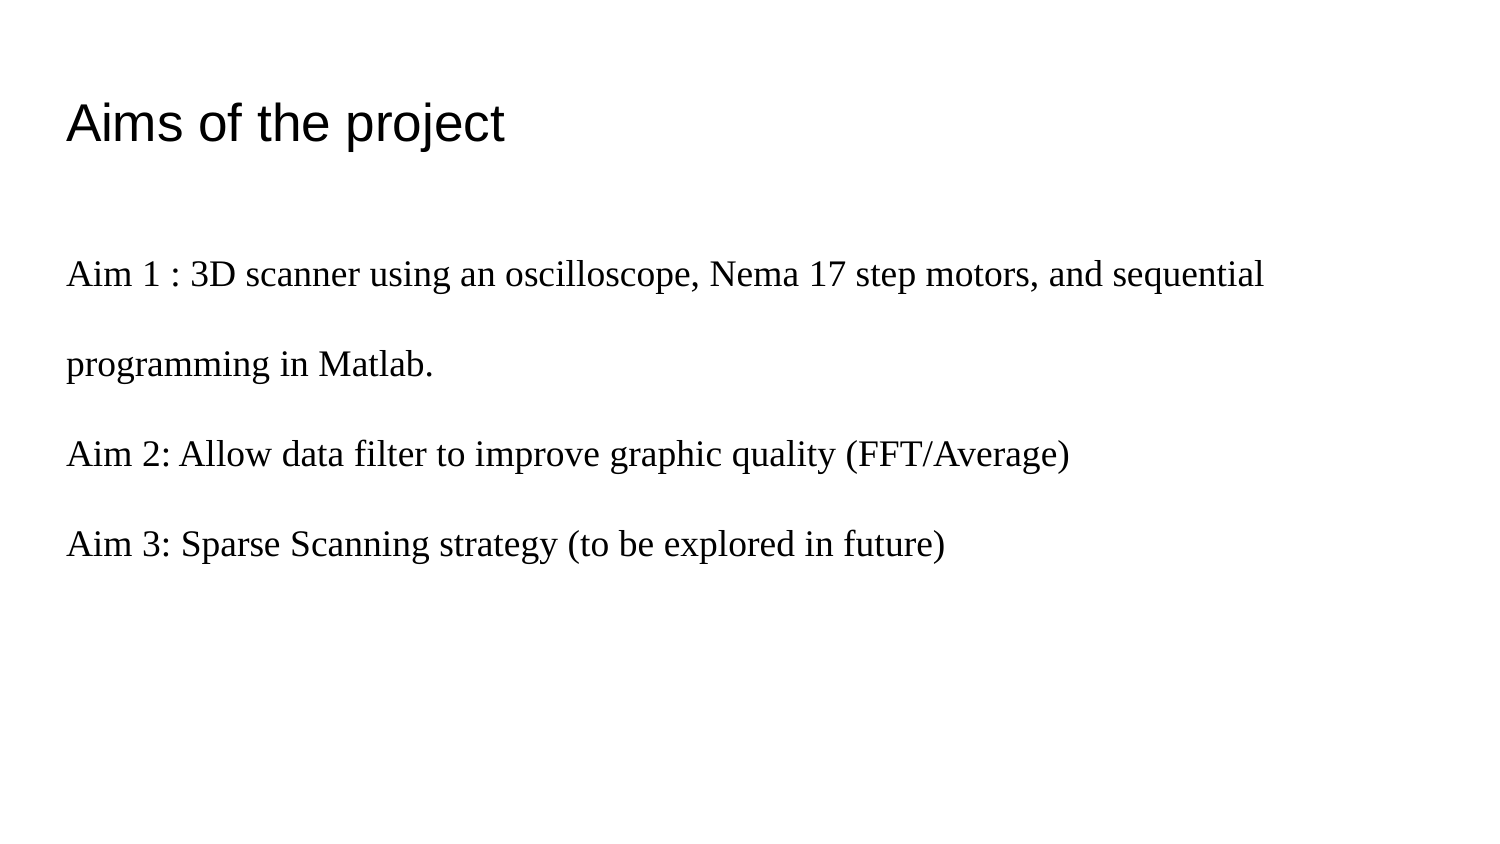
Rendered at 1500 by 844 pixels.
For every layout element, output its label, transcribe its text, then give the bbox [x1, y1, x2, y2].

list Aim 1 : 3D scanner using an oscilloscope, Nema 17 step motors, and sequential programming in Matlab. Aim 2: Allow data filter to improve graphic quality (FFT/Average) Aim 3: Sparse Scanning strategy (to be explored in future) [51, 189, 1449, 750]
title Aims of the project [51, 72, 1449, 167]
